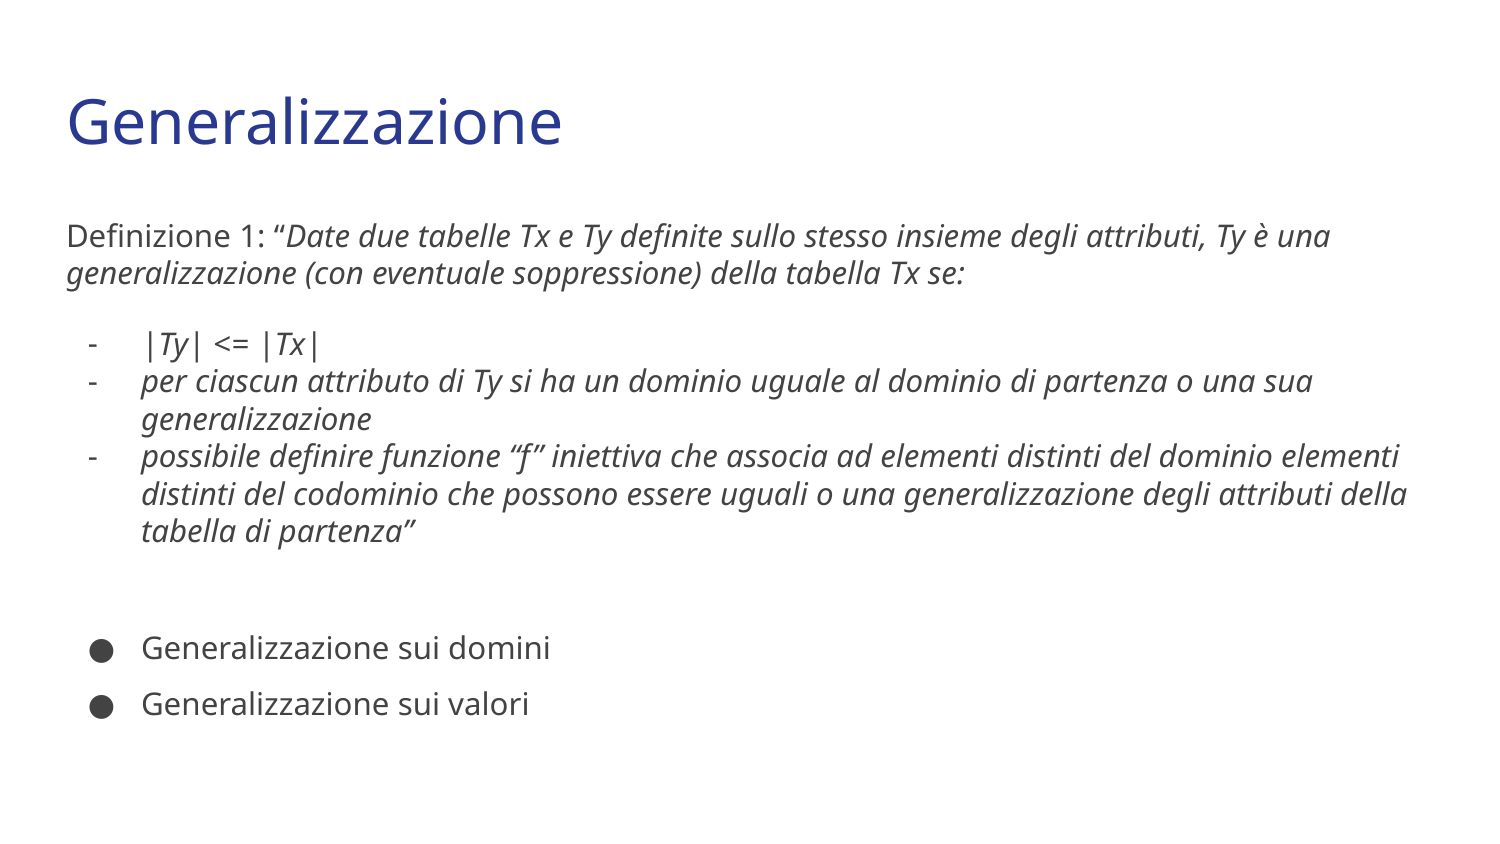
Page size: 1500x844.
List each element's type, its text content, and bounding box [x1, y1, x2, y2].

title Generalizzazione [51, 67, 1449, 167]
list Definizione 1: “Date due tabelle Tx e Ty definite sullo stesso insieme degli attributi, Ty è una generalizzazione (con eventuale soppressione) della tabella Tx se: |Ty| <= |Tx| per ciascun attributo di Ty si ha un dominio uguale al dominio di partenza o una sua generalizzazione possibile definire funzione “f” iniettiva che associa ad elementi distinti del dominio elementi distinti del codominio che possono essere uguali o una generalizzazione degli attributi della tabella di partenza” [51, 201, 1449, 546]
list Generalizzazione sui domini Generalizzazione sui valori [51, 546, 1449, 785]
